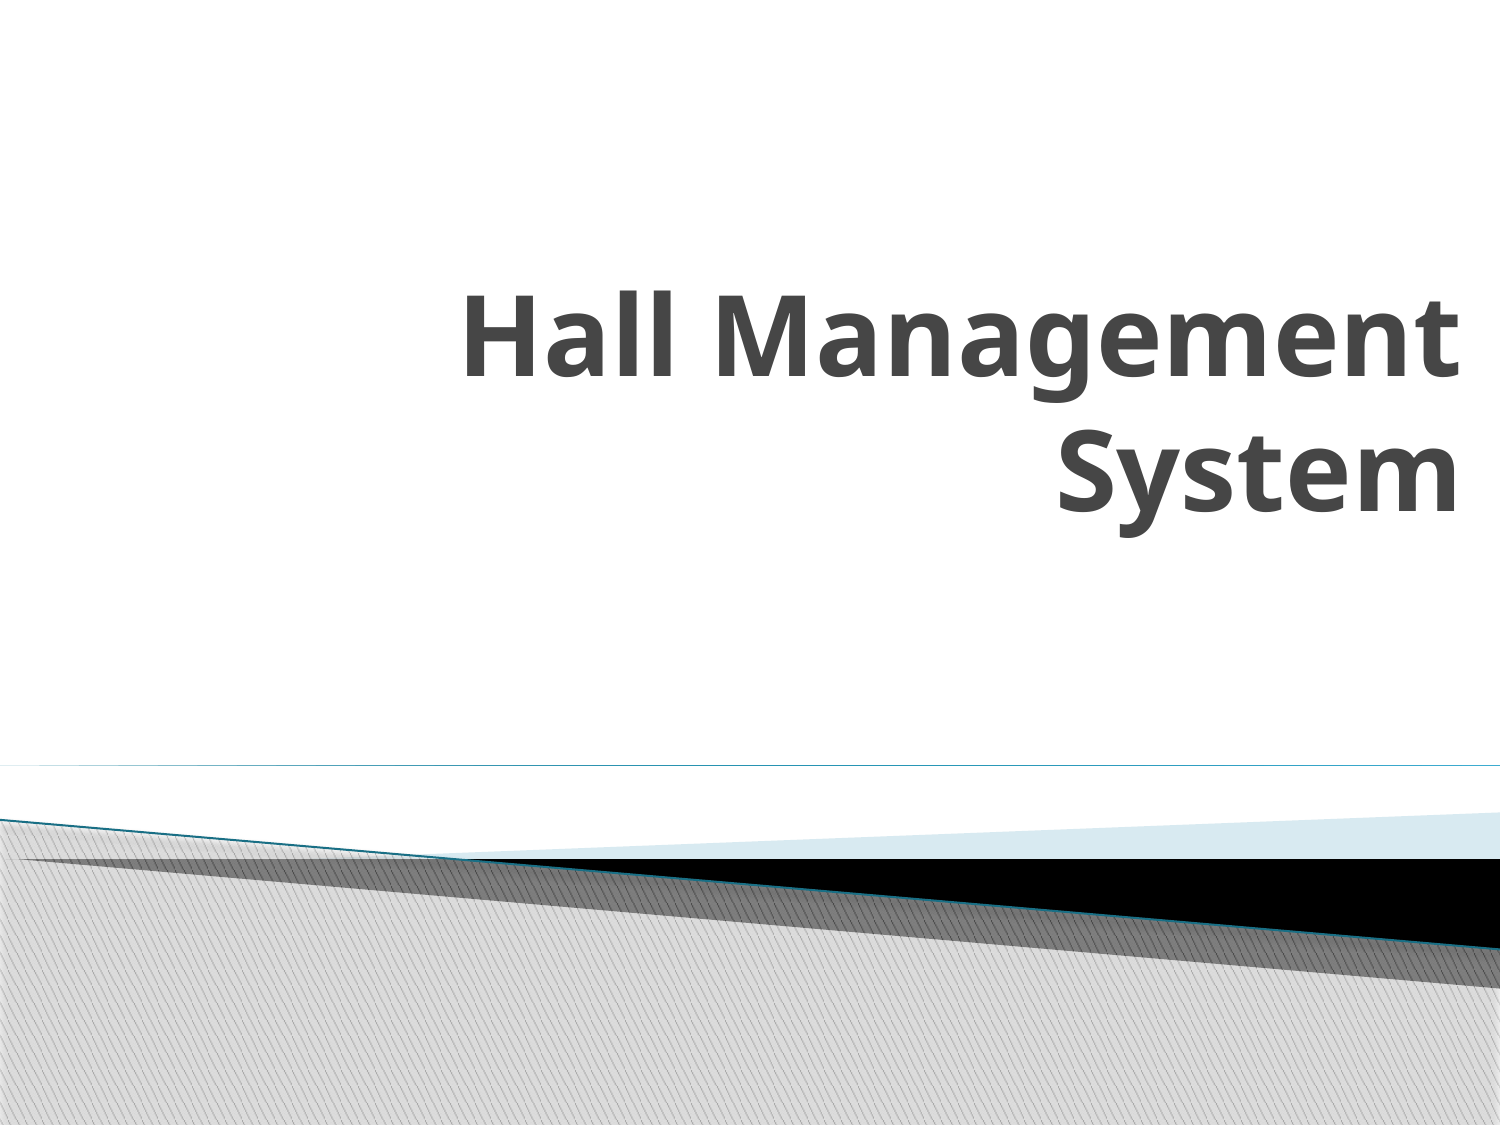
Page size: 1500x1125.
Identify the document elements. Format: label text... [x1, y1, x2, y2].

picture [5, 859, 1500, 989]
title Hall Management System [262, 299, 1478, 542]
